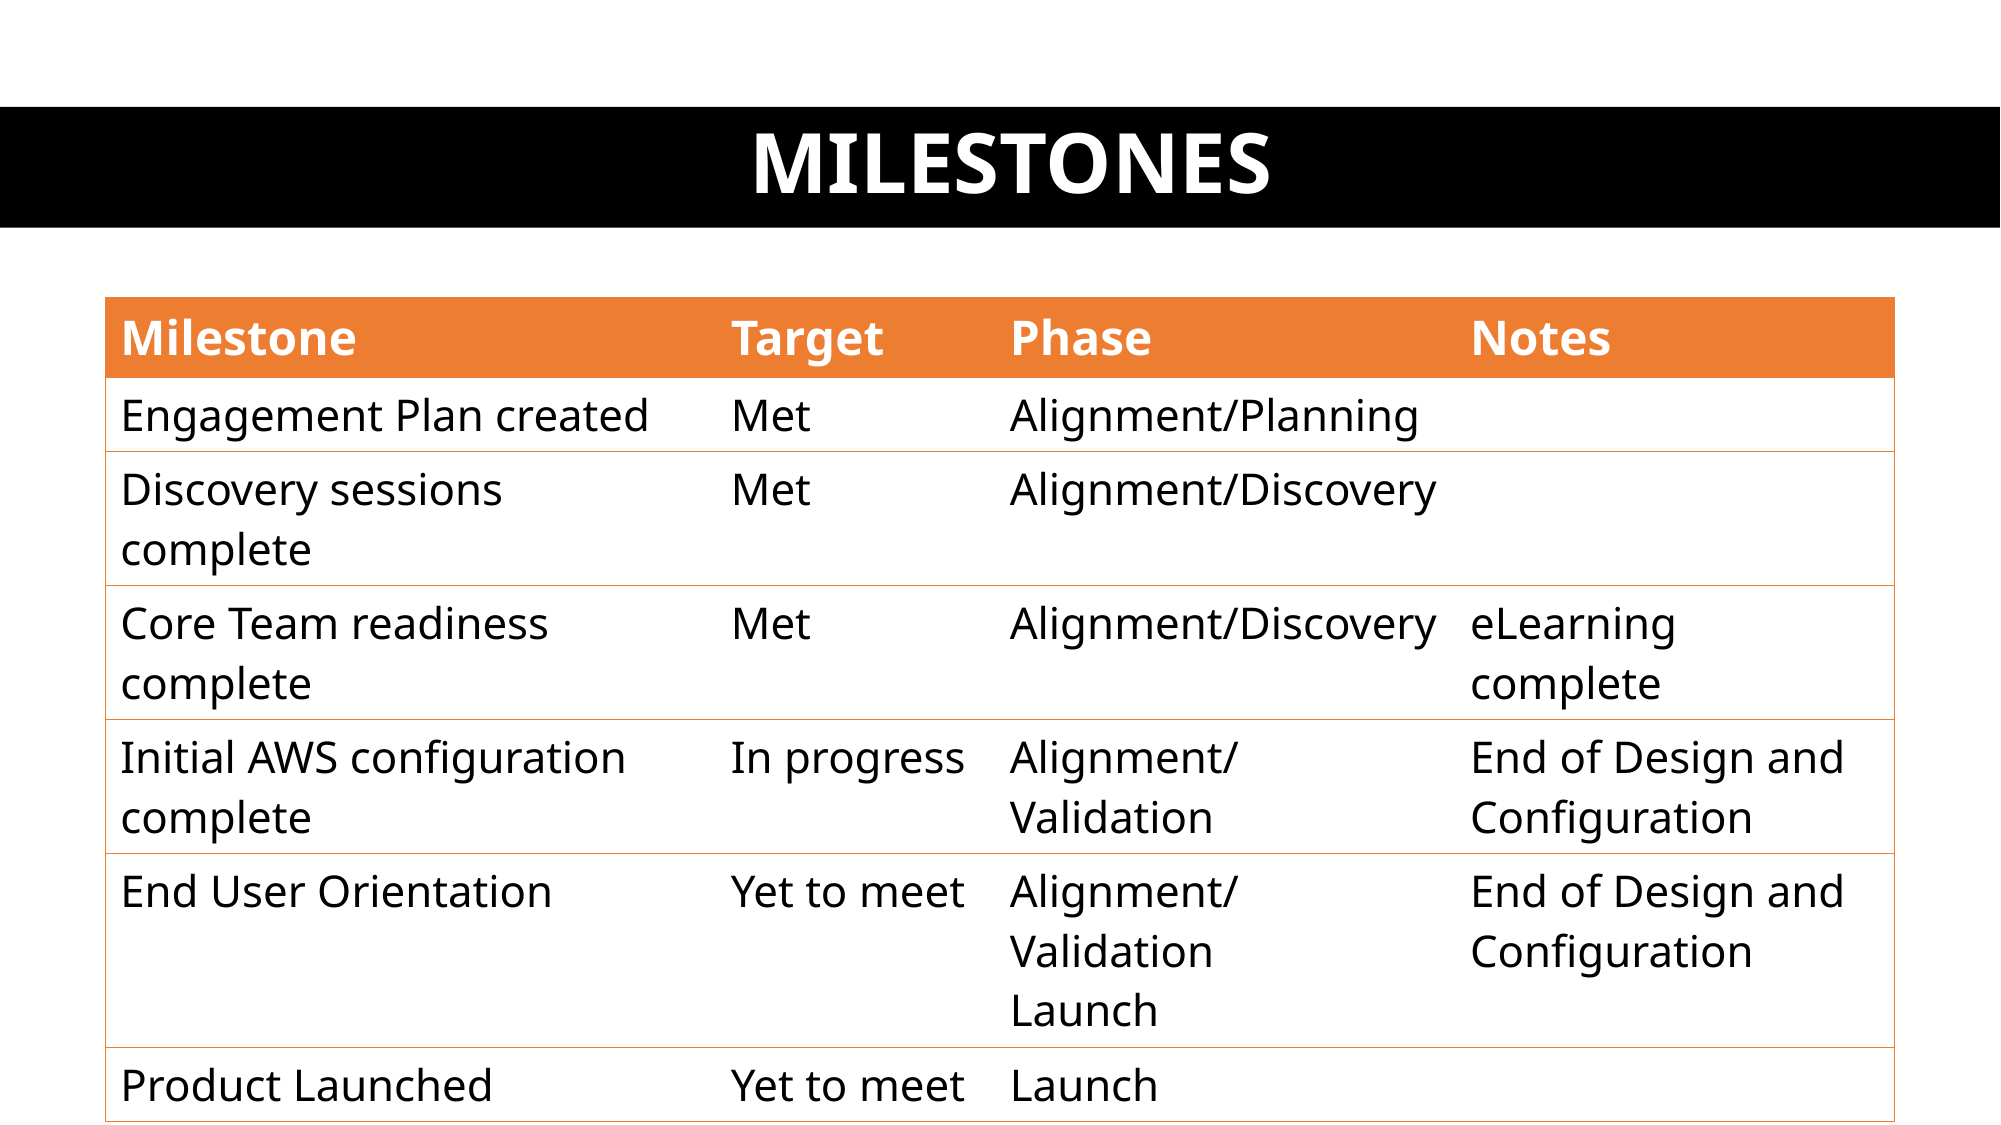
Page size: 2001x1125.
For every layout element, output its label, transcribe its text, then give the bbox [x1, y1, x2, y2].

text_box [0, 106, 2000, 229]
table_cell [1455, 378, 1894, 451]
table_cell Alignment/Validation Launch [995, 854, 1455, 1047]
table_cell Alignment/Discovery [995, 586, 1455, 719]
text_box MILESTONES [91, 105, 1931, 228]
table_cell Yet to meet [716, 1048, 995, 1121]
table_cell Met [716, 452, 995, 585]
table_cell Discovery sessions complete [106, 452, 716, 585]
table_cell Alignment/Planning [995, 378, 1455, 451]
table_cell Launch [995, 1048, 1455, 1121]
table_header Notes [1455, 298, 1894, 377]
table_cell Product Launched [106, 1048, 716, 1121]
table_header Phase [995, 298, 1455, 377]
table_cell Alignment/Discovery [995, 452, 1455, 585]
table_cell Initial AWS configuration complete [106, 720, 716, 853]
table_cell Alignment/Validation [995, 720, 1455, 853]
table_cell Core Team readiness complete [106, 586, 716, 719]
table_cell Engagement Plan created [106, 378, 716, 451]
table_header Target [716, 298, 995, 377]
table_cell End of Design and Configuration [1455, 854, 1894, 1047]
table_cell Met [716, 378, 995, 451]
table_header Milestone [106, 298, 716, 377]
table_cell Yet to meet [716, 854, 995, 1047]
table_cell [1455, 452, 1894, 585]
table_cell In progress [716, 720, 995, 853]
table_cell End User Orientation [106, 854, 716, 1047]
table_cell Met [716, 586, 995, 719]
table_cell [1455, 1048, 1894, 1121]
table_cell eLearning complete [1455, 586, 1894, 719]
table_cell End of Design and Configuration [1455, 720, 1894, 853]
